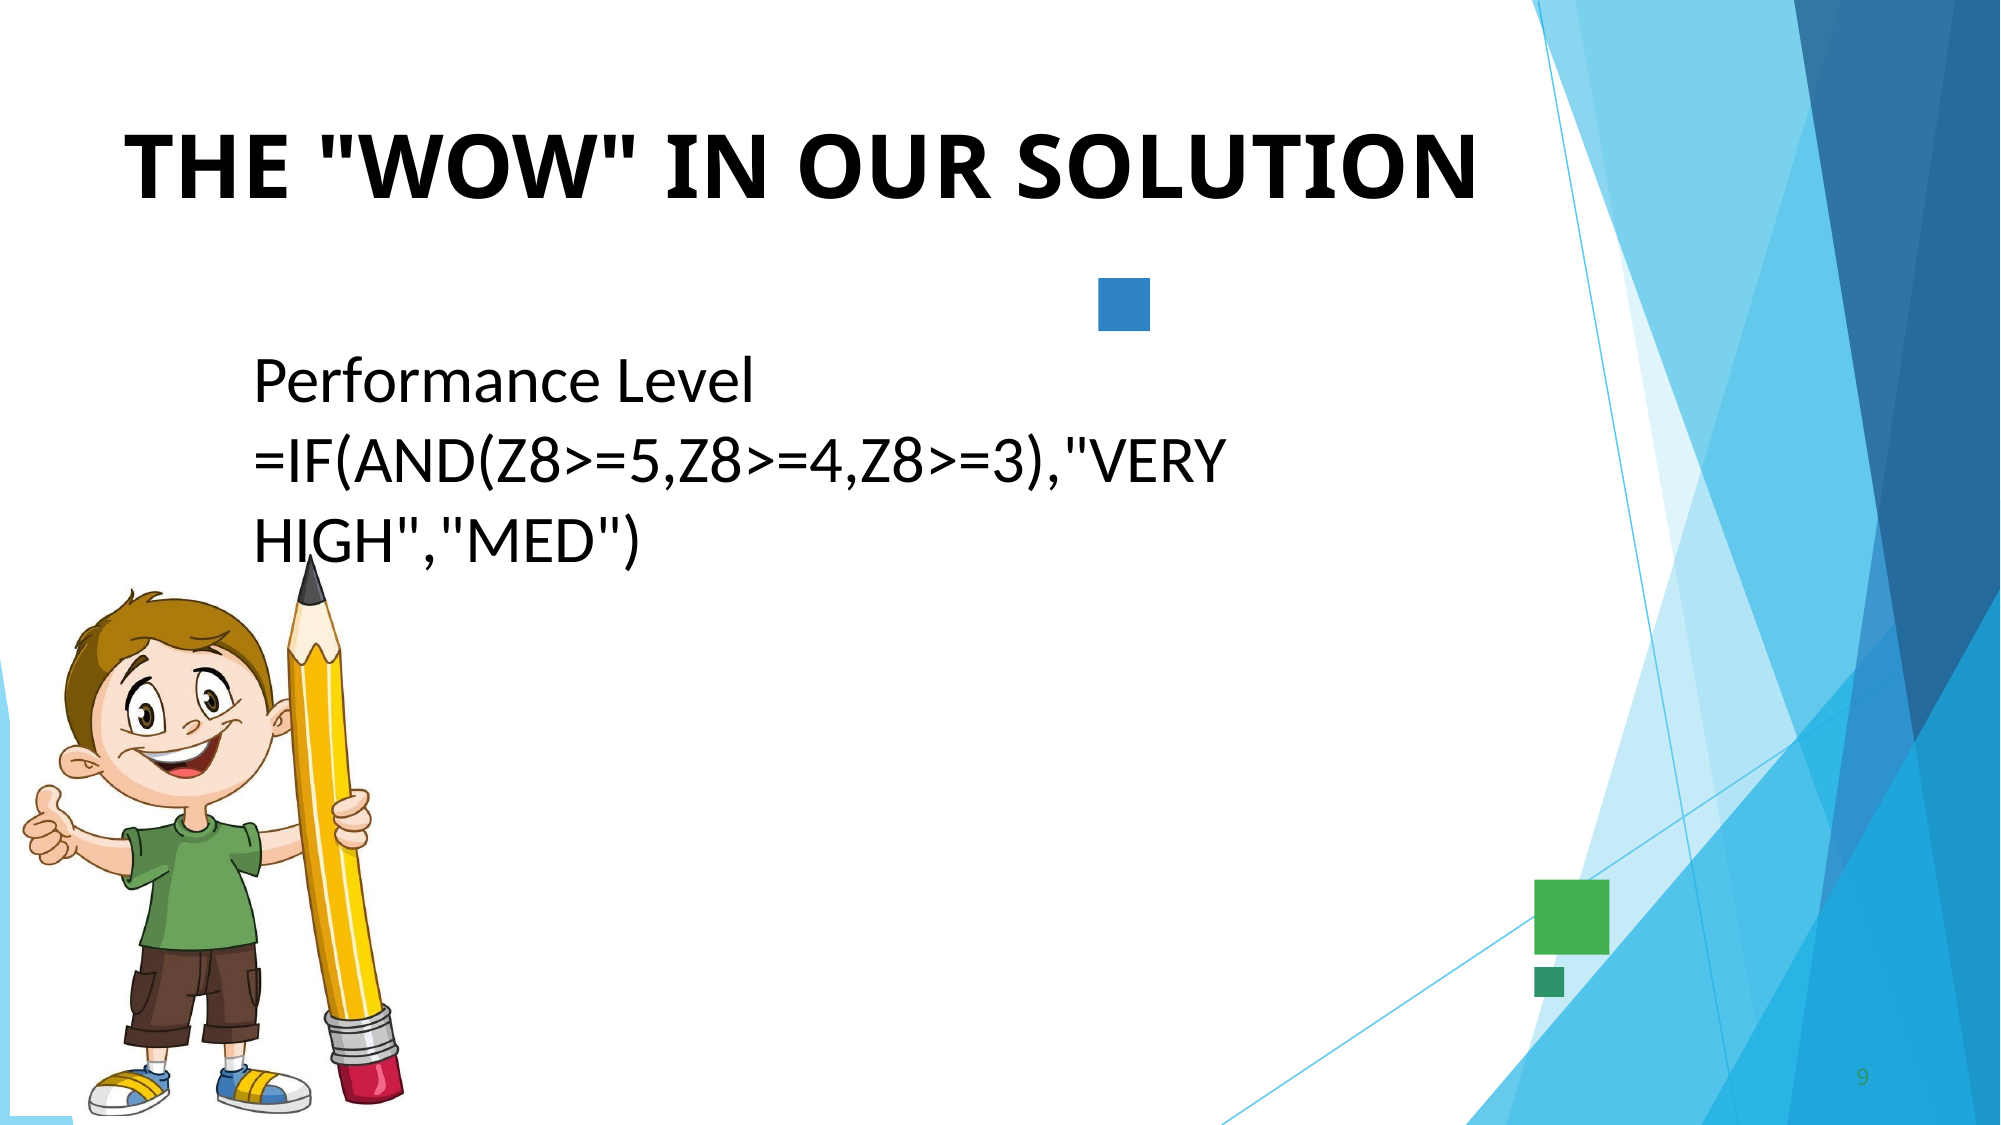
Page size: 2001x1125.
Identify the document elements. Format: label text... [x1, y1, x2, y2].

text_box [1534, 879, 1610, 955]
picture [10, 554, 416, 1116]
text_box [1500, 386, 1850, 543]
text_box [1098, 299, 1150, 328]
text_box [1534, 967, 1565, 997]
text_box Performance Level =IF(AND(Z8>=5,Z8>=4,Z8>=3),"VERY HIGH","MED") [238, 328, 1500, 583]
title THE "WOW" IN OUR SOLUTION [120, 106, 1513, 299]
text_box 9 [1849, 1061, 1888, 1095]
